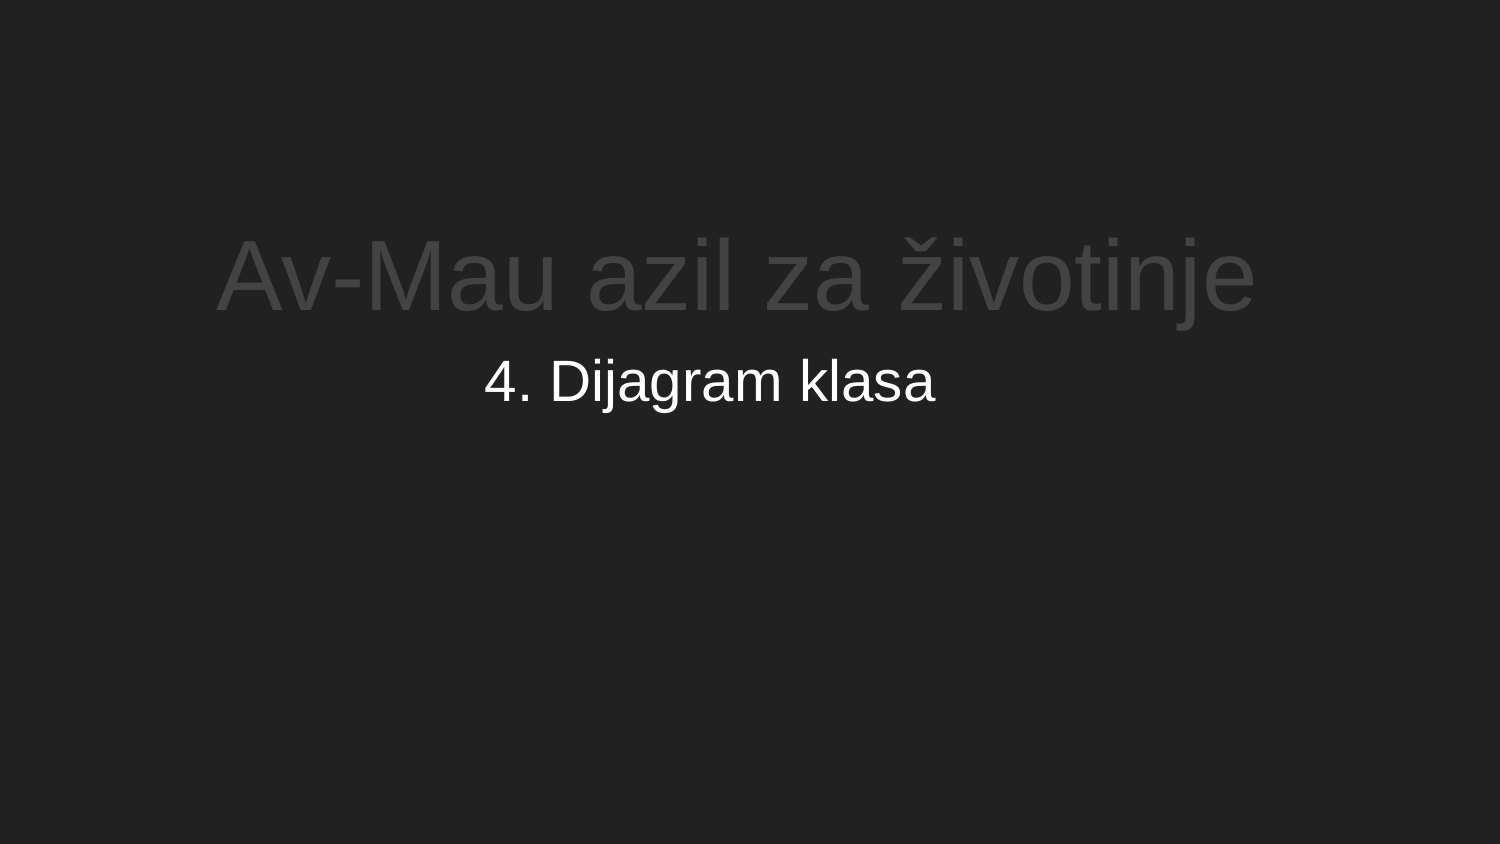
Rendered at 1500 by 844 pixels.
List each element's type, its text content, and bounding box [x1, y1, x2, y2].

title 4. Dijagram klasa [11, 327, 1410, 422]
title Av-Mau azil za životinje [201, 195, 1500, 350]
